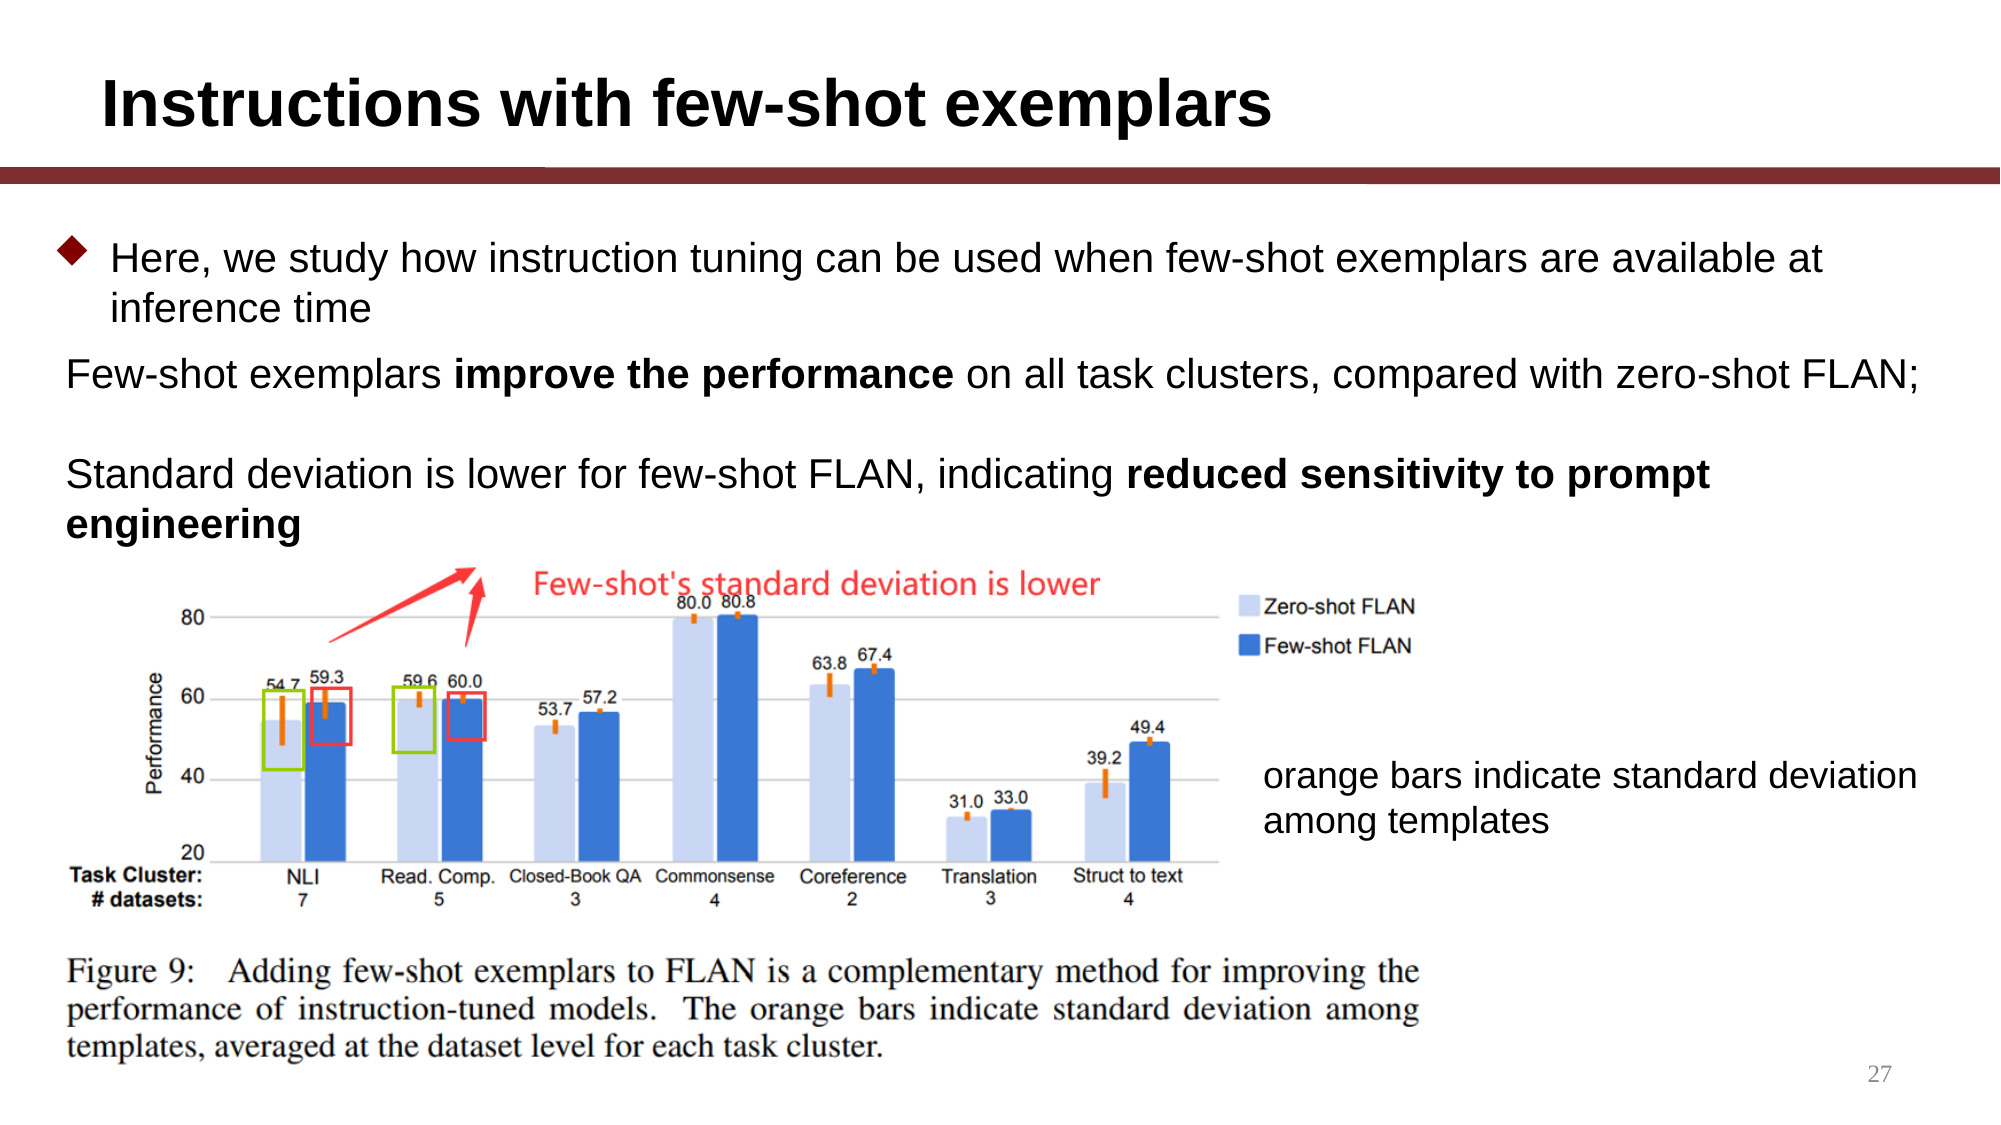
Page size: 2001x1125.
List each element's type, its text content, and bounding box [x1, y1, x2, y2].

picture [50, 547, 1451, 1090]
text_box orange bars indicate standard deviation among templates [1455, 743, 1973, 848]
text_box Here, we study how instruction tuning can be used when few-shot exemplars are available at inference time [38, 223, 1876, 339]
text_box Few-shot exemplars improve the performance on all task clusters, compared with zero-shot FLAN; Standard deviation is lower for few-shot FLAN, indicating reduced sensitivity to prompt engineering [50, 339, 1973, 555]
title Instructions with few-shot exemplars [93, 34, 1907, 165]
slide_number 27 [1854, 1049, 1901, 1096]
